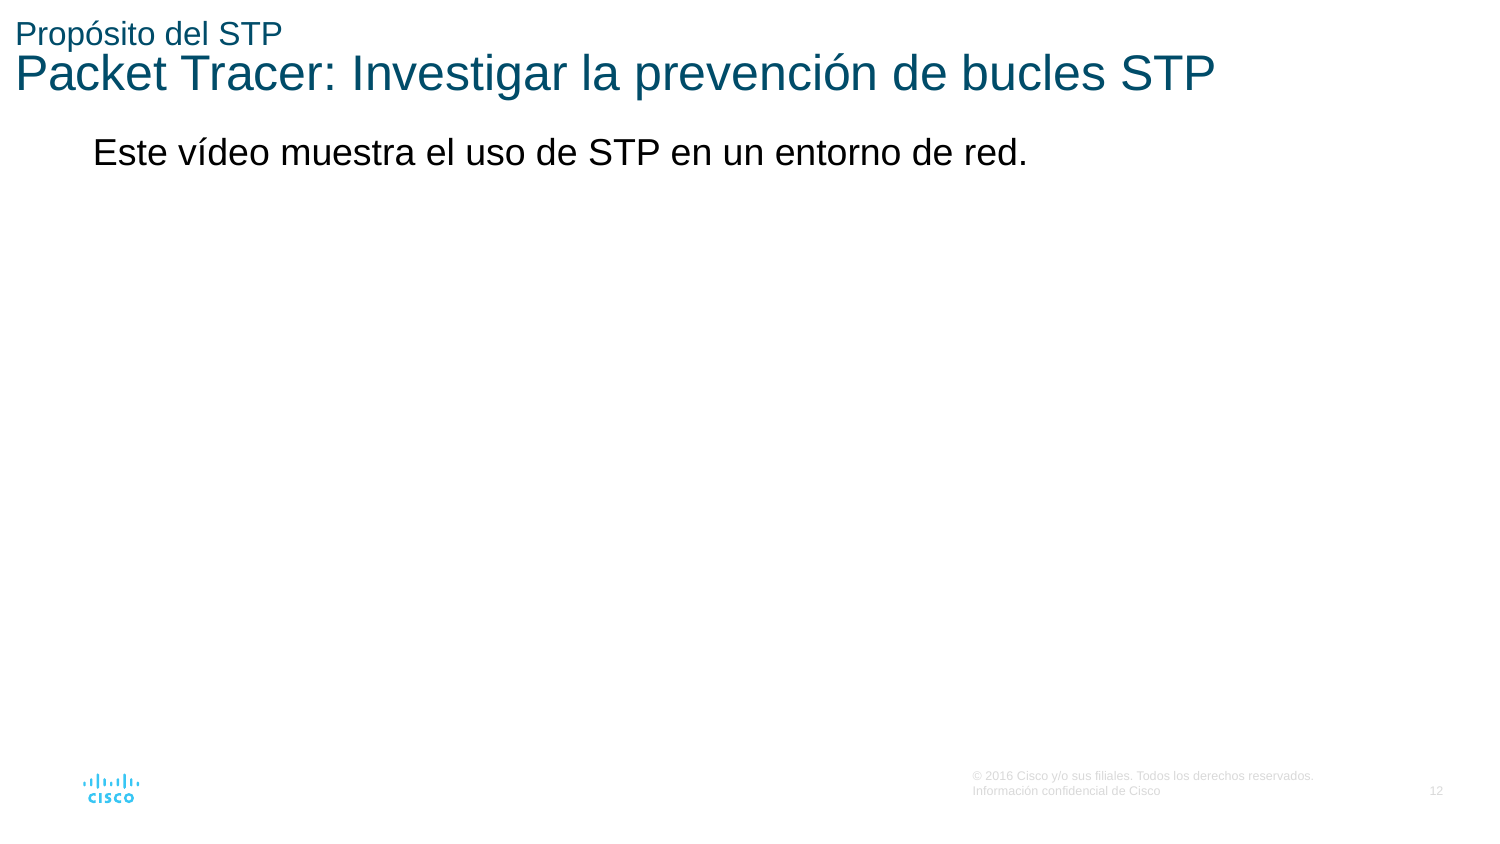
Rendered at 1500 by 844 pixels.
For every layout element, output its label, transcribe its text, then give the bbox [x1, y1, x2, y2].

list Este vídeo muestra el uso de STP en un entorno de red. [77, 120, 1437, 726]
title Propósito del STP Packet Tracer: Investigar la prevención de bucles STP [0, 0, 1369, 121]
